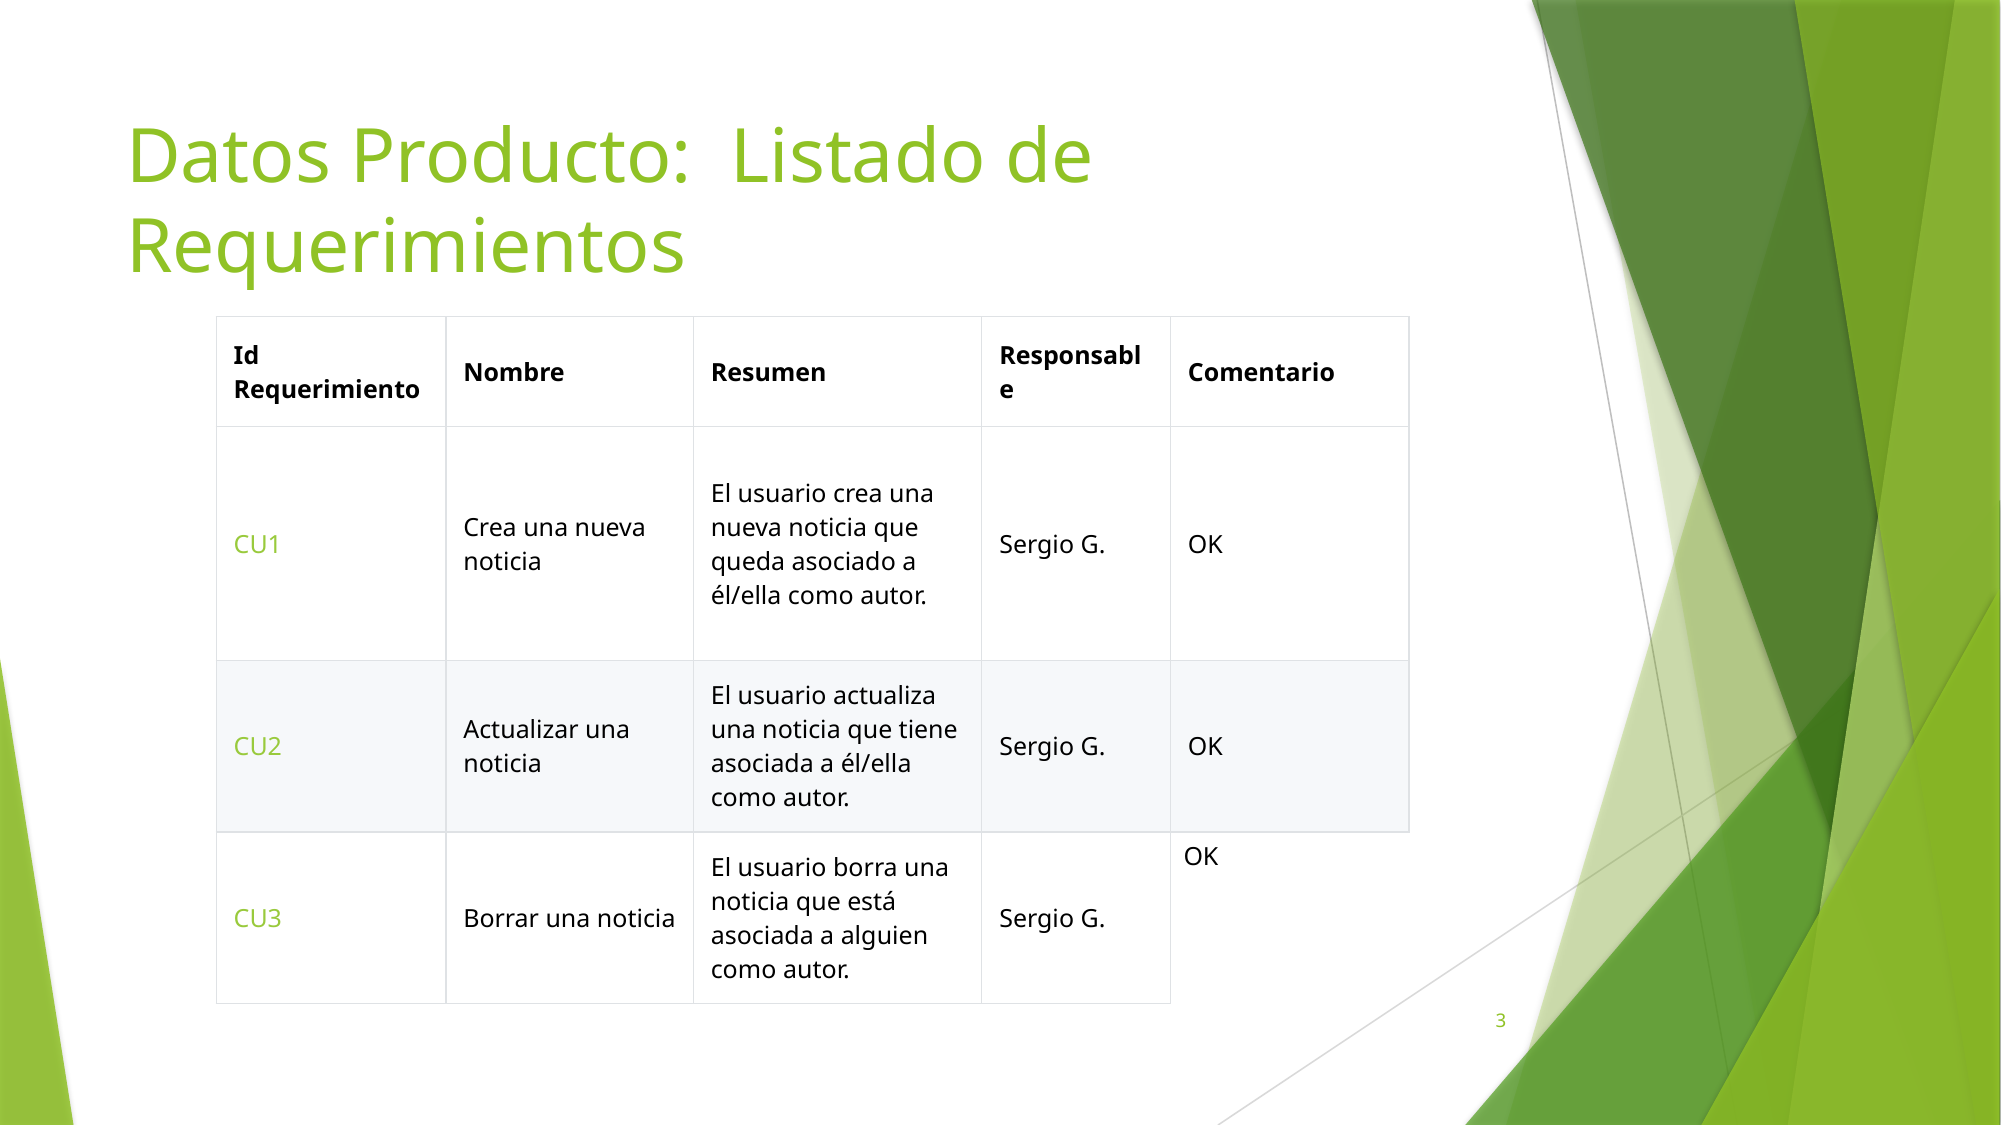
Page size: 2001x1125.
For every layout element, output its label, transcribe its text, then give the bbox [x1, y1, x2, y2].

table_cell OK [1171, 833, 1409, 1004]
table_cell Actualizar una noticia [447, 661, 693, 831]
table_header Responsable [982, 418, 1170, 426]
table_cell El usuario crea una nueva noticia que queda asociado a él/ella como autor. [694, 427, 981, 660]
text_box [433, 312, 2000, 418]
table_header Nombre [447, 418, 693, 426]
title Datos Producto: Listado de Requerimientos [111, 99, 1522, 317]
table_cell CU1 [217, 427, 445, 660]
slide_number 3 [1409, 991, 1522, 1051]
table_header Comentario [1171, 418, 1408, 426]
table_cell El usuario actualiza una noticia que tiene asociada a él/ella como autor. [694, 661, 981, 831]
table_cell CU3 [217, 833, 445, 1003]
table_cell Sergio G. [982, 427, 1170, 660]
table_cell CU2 [217, 661, 445, 831]
table_header Id Requerimiento [217, 317, 445, 426]
table_cell Sergio G. [982, 833, 1170, 1003]
table_cell El usuario borra una noticia que está asociada a alguien como autor. [694, 833, 981, 1003]
table_cell OK [1171, 661, 1408, 831]
table_cell Sergio G. [982, 661, 1170, 831]
table_cell OK [1171, 427, 1408, 660]
table_header Resumen [694, 418, 981, 426]
table_cell Crea una nueva noticia [447, 427, 693, 660]
table_cell Borrar una noticia [447, 833, 693, 1003]
